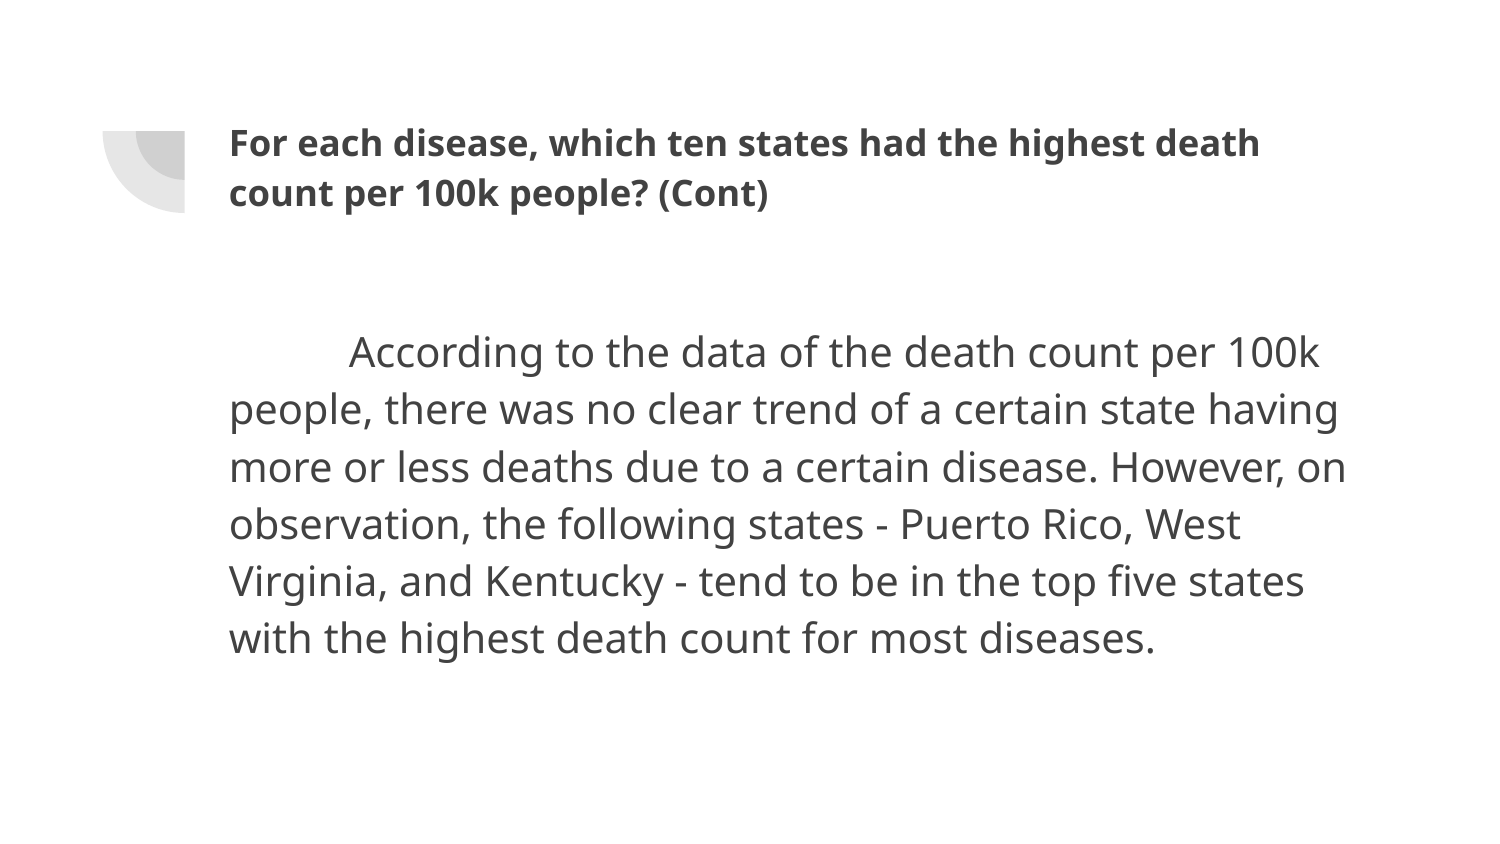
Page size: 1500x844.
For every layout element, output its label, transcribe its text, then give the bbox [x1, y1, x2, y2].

title For each disease, which ten states had the highest death count per 100k people? (Cont) [213, 98, 1368, 263]
list According to the data of the death count per 100k people, there was no clear trend of a certain state having more or less deaths due to a certain disease. However, on observation, the following states - Puerto Rico, West Virginia, and Kentucky - tend to be in the top five states with the highest death count for most diseases. [213, 303, 1368, 721]
